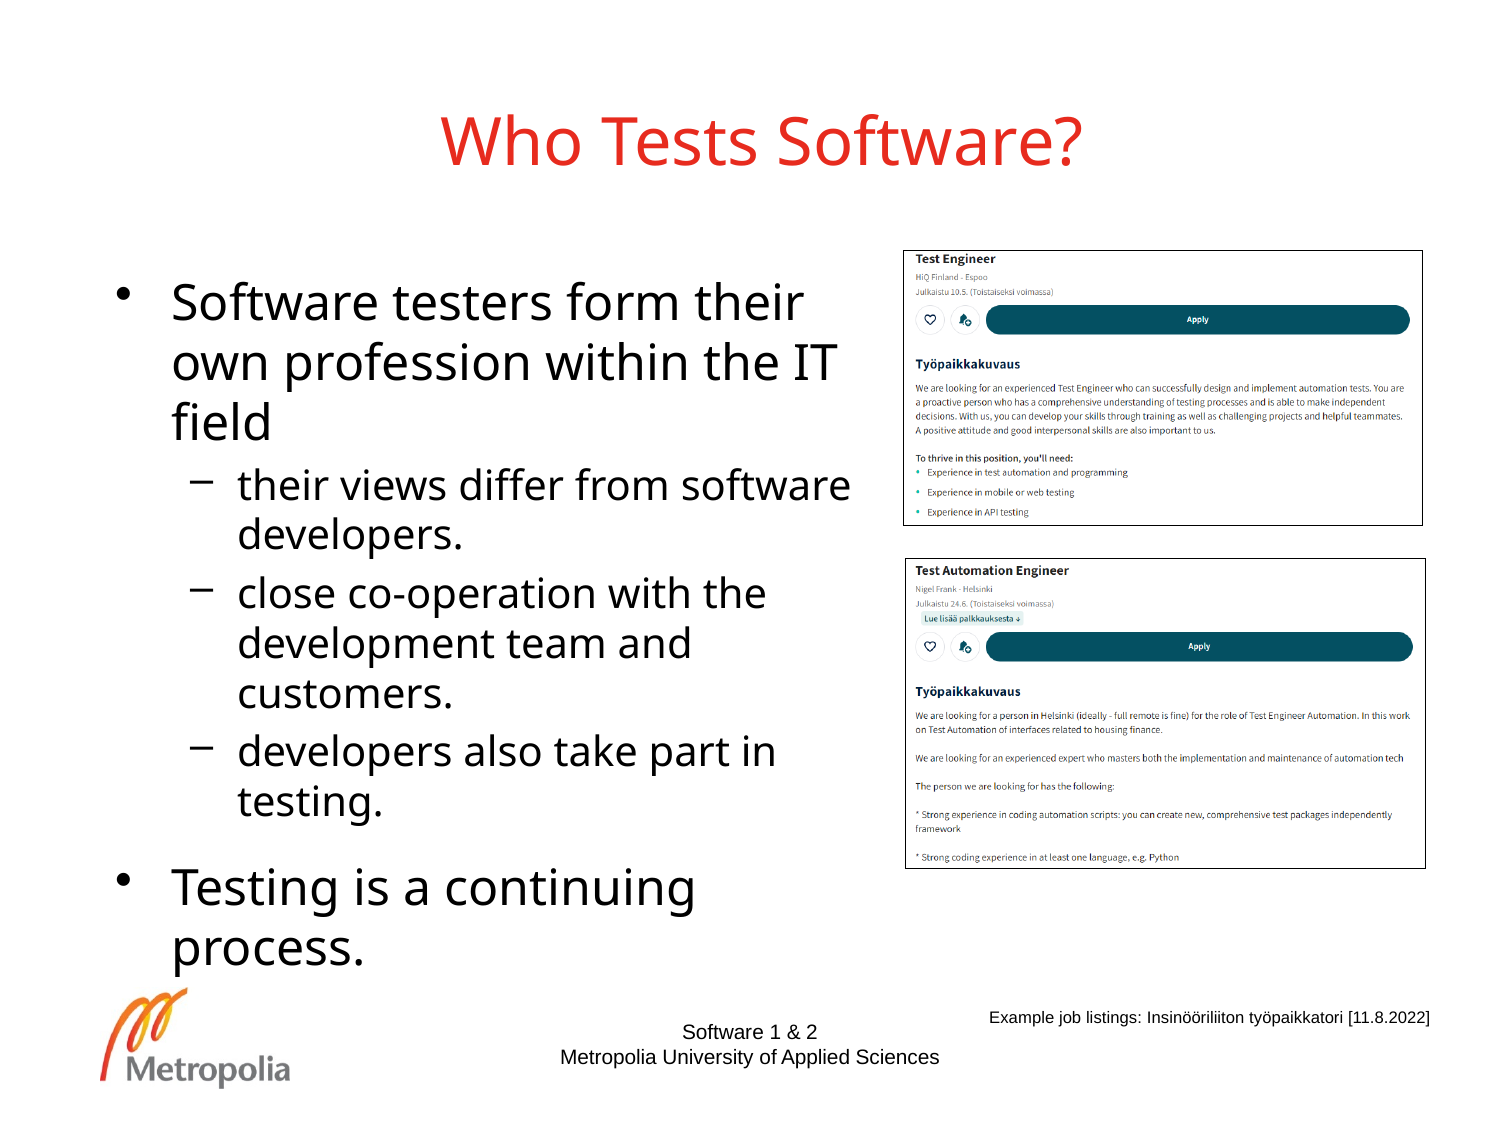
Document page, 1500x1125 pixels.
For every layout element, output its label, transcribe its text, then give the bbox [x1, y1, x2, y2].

text_box Example job listings: Insinööriliiton työpaikkatori [11.8.2022] [974, 999, 1471, 1035]
list Software testers form their own profession within the IT field their views differ from software developers. close co-operation with the development team and customers. developers also take part in testing. Testing is a continuing process. [100, 262, 906, 977]
picture [902, 250, 1424, 526]
text_box Software 1 & 2 Metropolia University of Applied Sciences [454, 1011, 1046, 1103]
picture [905, 558, 1426, 869]
title Who Tests Software? [100, 45, 1425, 233]
picture [100, 987, 290, 1089]
